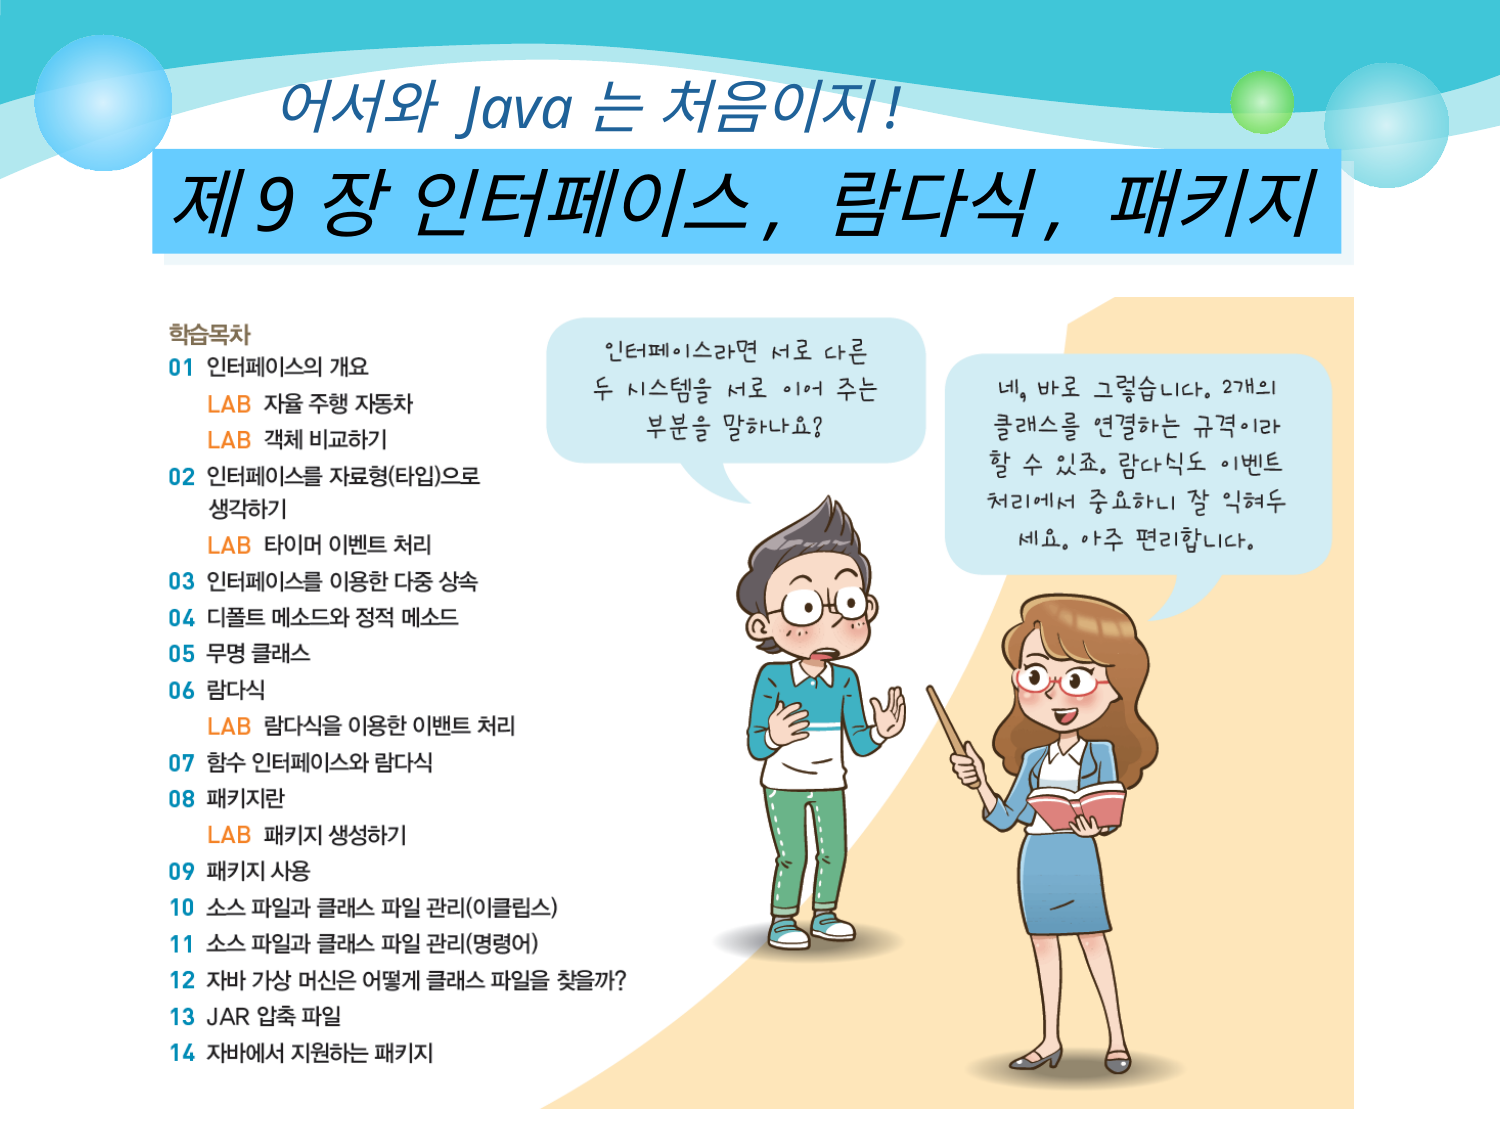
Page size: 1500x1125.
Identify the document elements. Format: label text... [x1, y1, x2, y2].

picture [146, 296, 1354, 1109]
text_box 어서와 Java는 처음이지! [258, 63, 916, 148]
text_box 제9장 인터페이스, 람다식, 패키지 [152, 148, 1342, 254]
